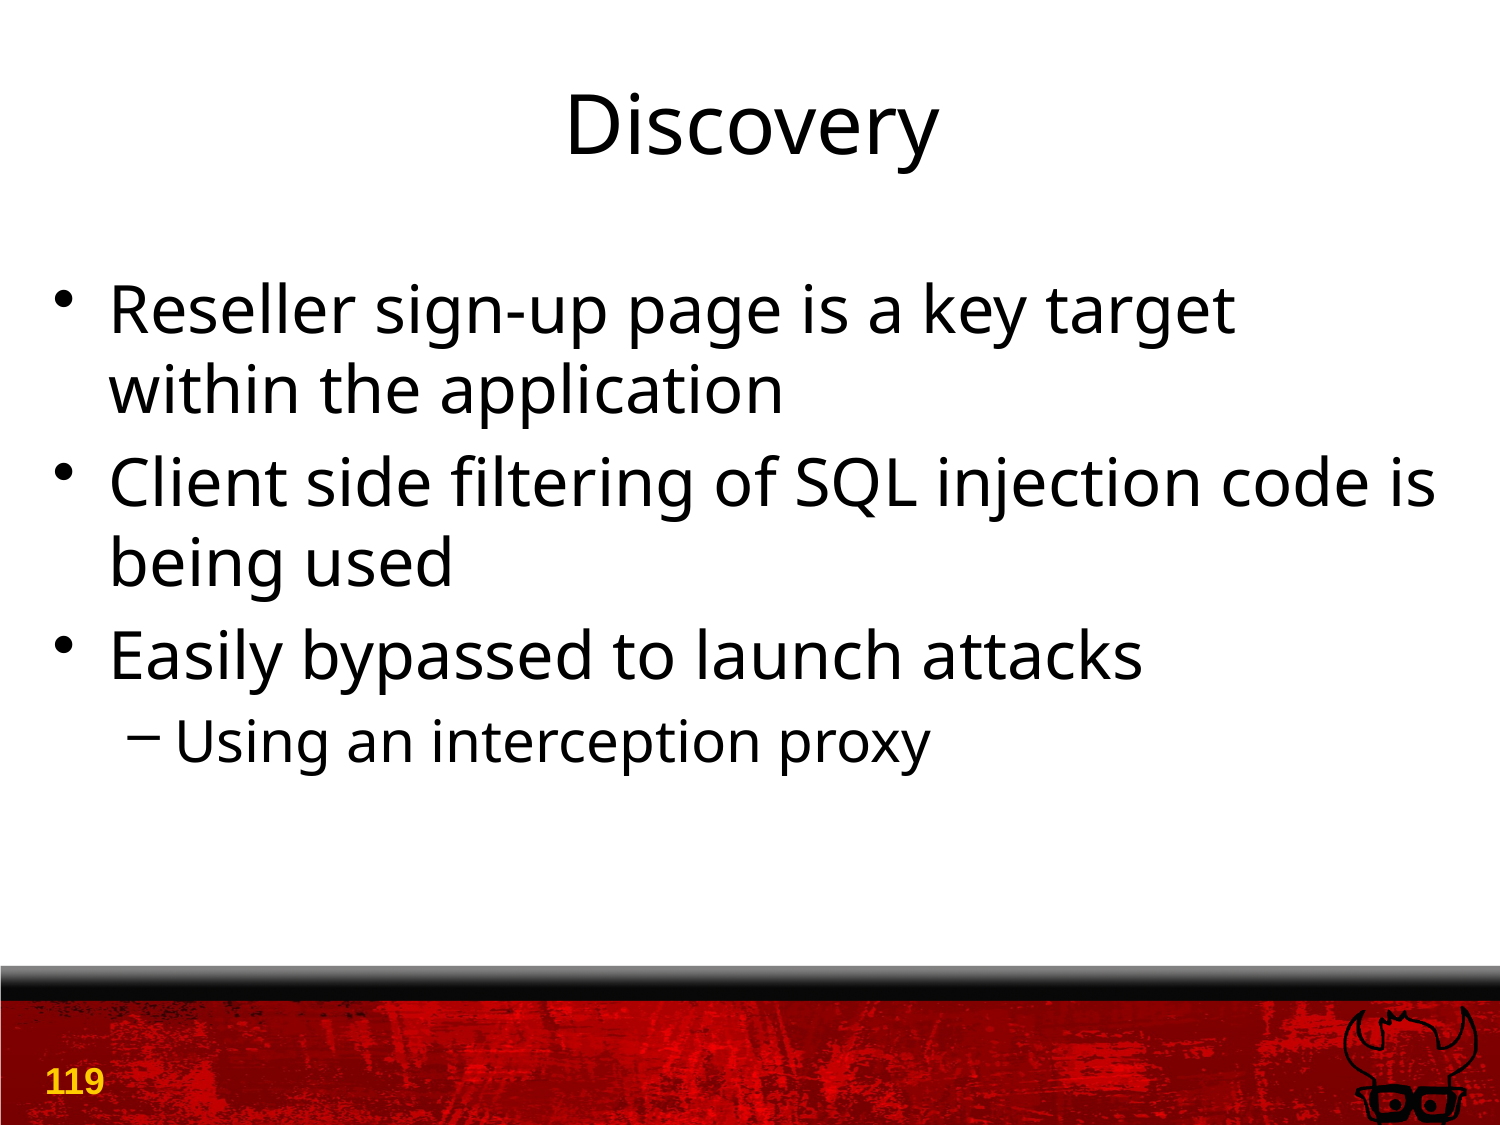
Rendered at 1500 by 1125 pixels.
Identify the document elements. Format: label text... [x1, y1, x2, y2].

picture [0, 282, 1500, 1125]
title Discovery [35, 24, 1469, 219]
list Reseller sign-up page is a key target within the application Client side filtering of SQL injection code is being used Easily bypassed to launch attacks Using an interception proxy [37, 258, 1463, 1035]
